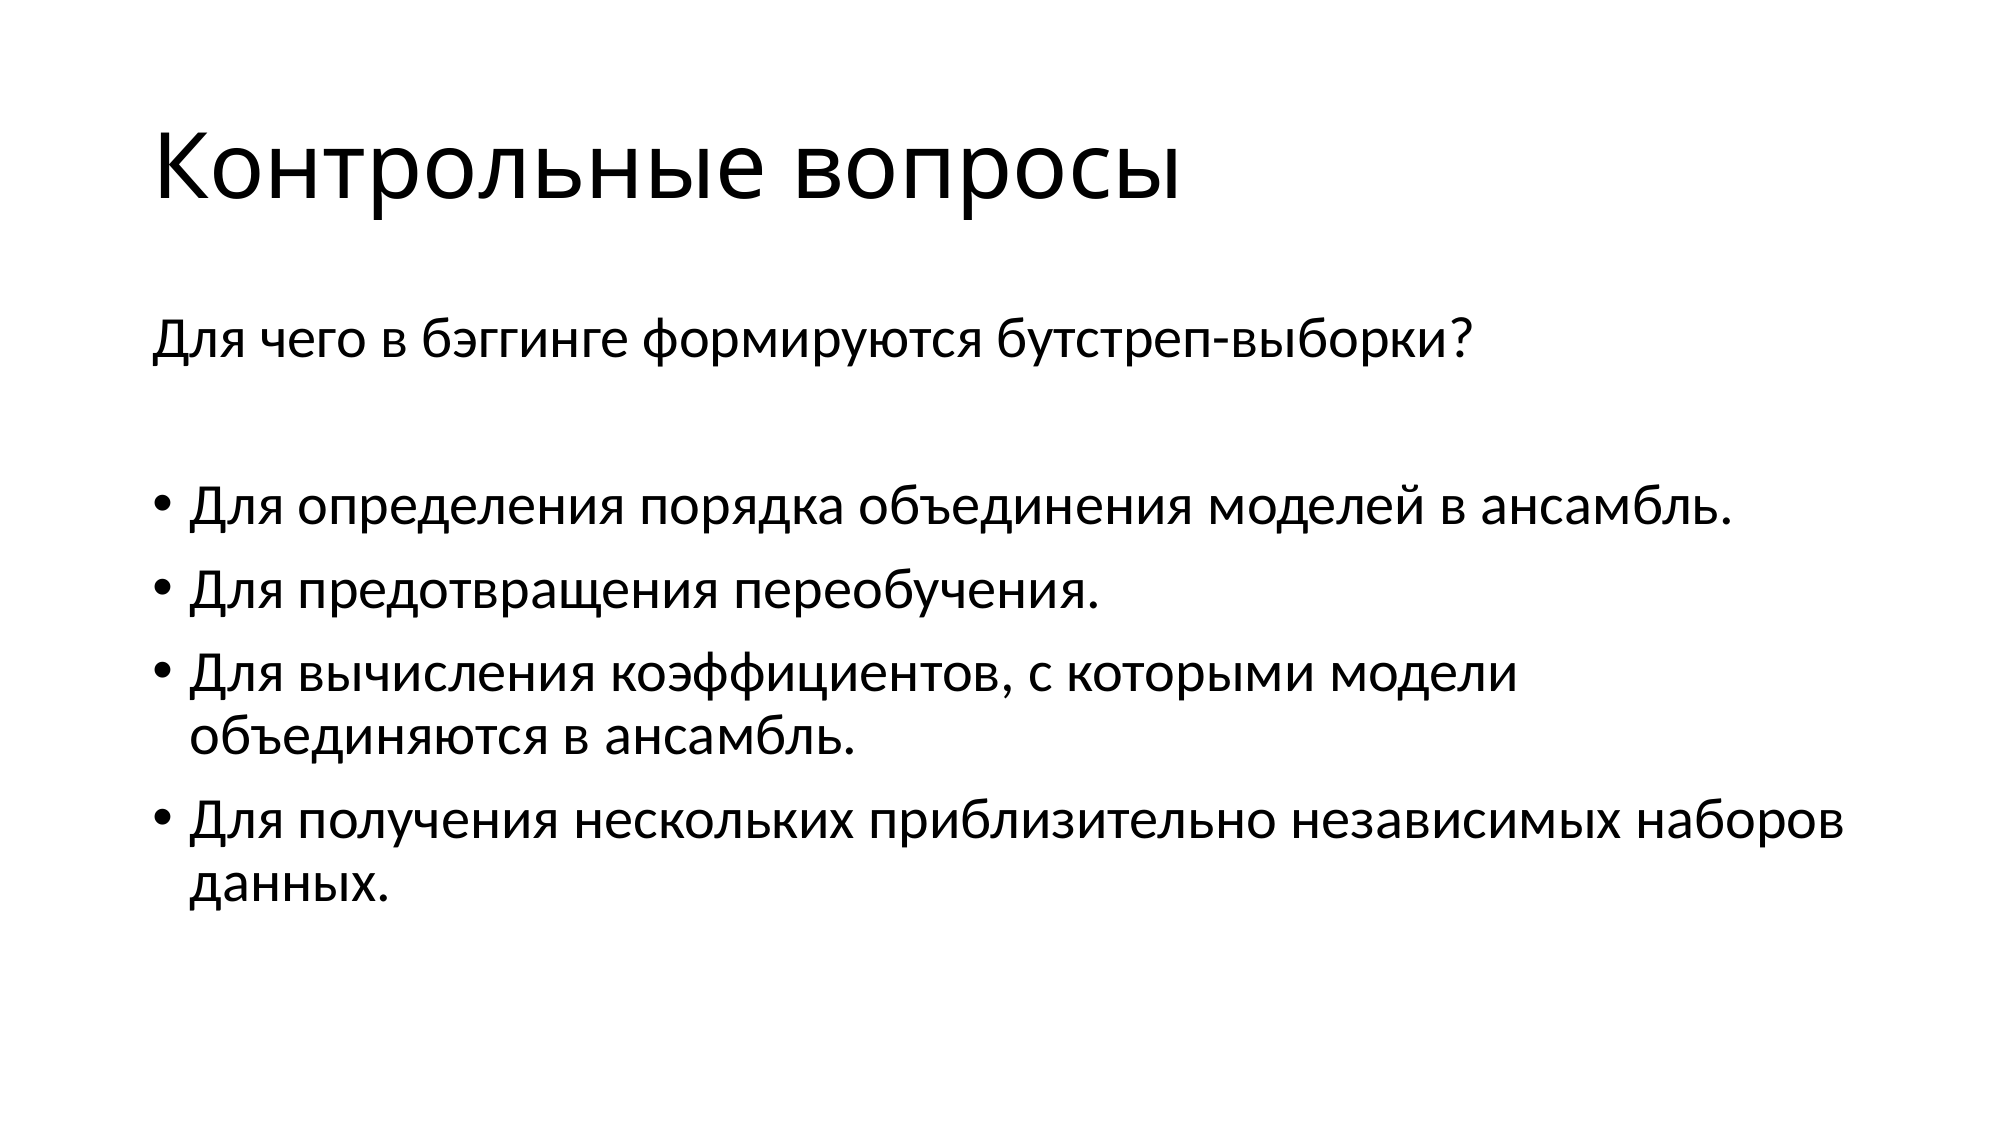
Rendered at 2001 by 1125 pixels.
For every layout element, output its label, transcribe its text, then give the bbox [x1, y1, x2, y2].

title Контрольные вопросы [137, 59, 1863, 278]
list Для чего в бэггинге формируются бутстреп-выборки? Для определения порядка объединения моделей в ансамбль. Для предотвращения переобучения. Для вычисления коэффициентов, с которыми модели объединяются в ансамбль. Для получения нескольких приблизительно независимых наборов данных. [137, 299, 1863, 1014]
